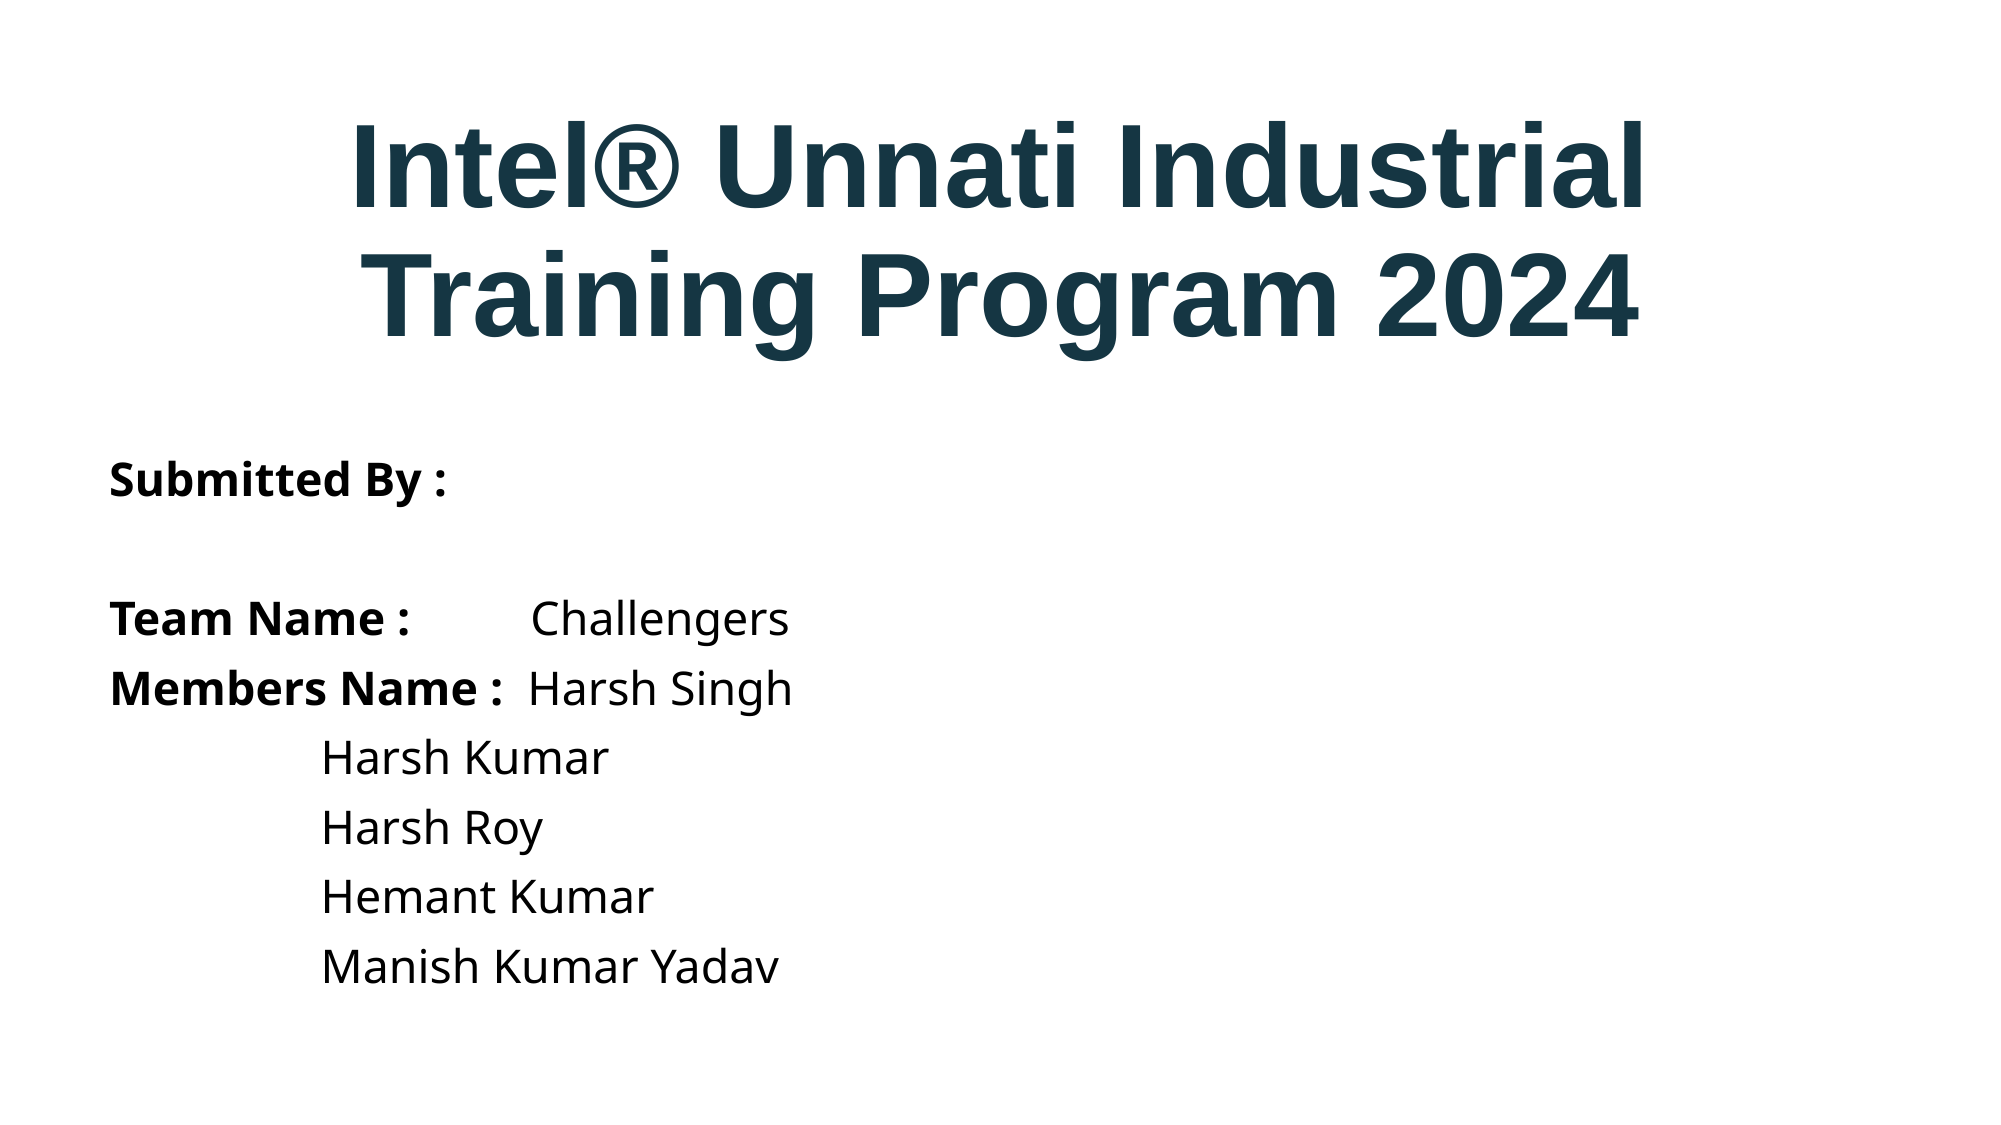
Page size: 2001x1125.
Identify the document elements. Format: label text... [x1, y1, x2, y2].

subtitle Submitted By : Team Name : Challengers Members Name : Harsh Singh Harsh Kumar Harsh Roy Hemant Kumar Manish Kumar Yadav [94, 449, 1902, 1074]
title Intel® Unnati Industrial Training Program 2024 [249, 97, 1750, 370]
